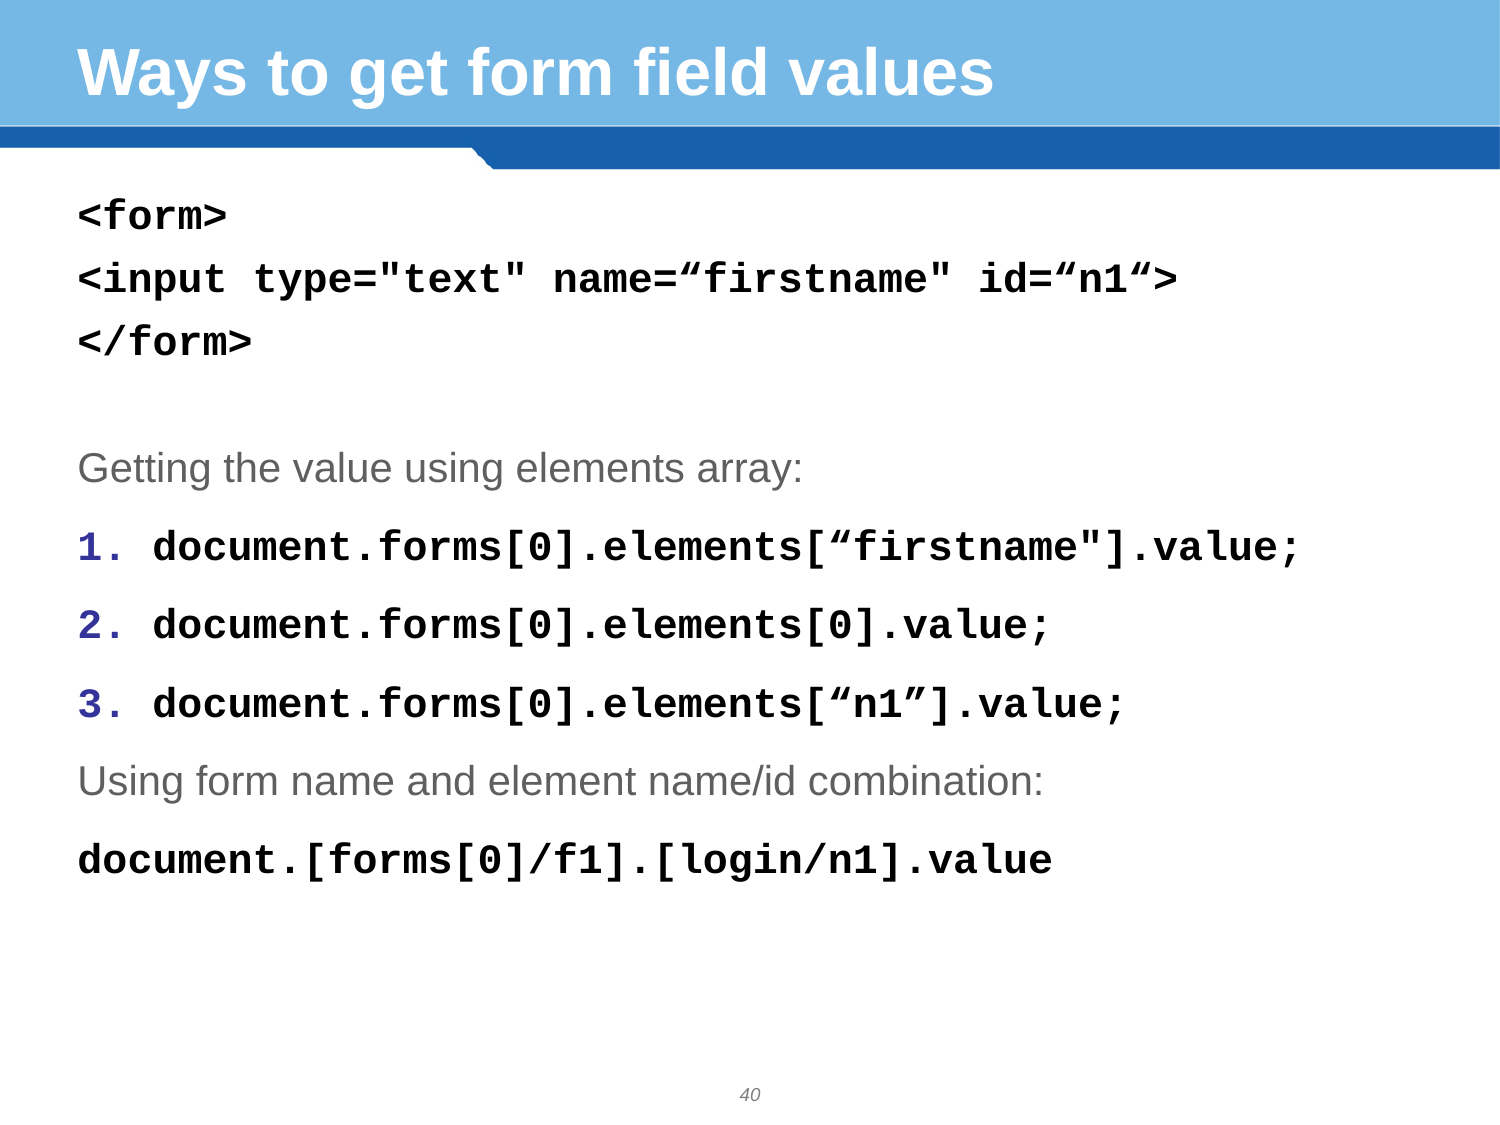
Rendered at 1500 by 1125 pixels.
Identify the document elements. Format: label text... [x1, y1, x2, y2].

title Ways to get form field values [62, 0, 1413, 138]
list <form> <input type="text" name=“firstname" id=“n1“> </form> Getting the value using elements array: document.forms[0].elements[“firstname"].value; document.forms[0].elements[0].value; document.forms[0].elements[“n1”].value; Using form name and element name/id combination: document.[forms[0]/f1].[login/n1].value [62, 174, 1438, 1050]
picture [0, 0, 1500, 188]
slide_number 40 [574, 1074, 926, 1115]
